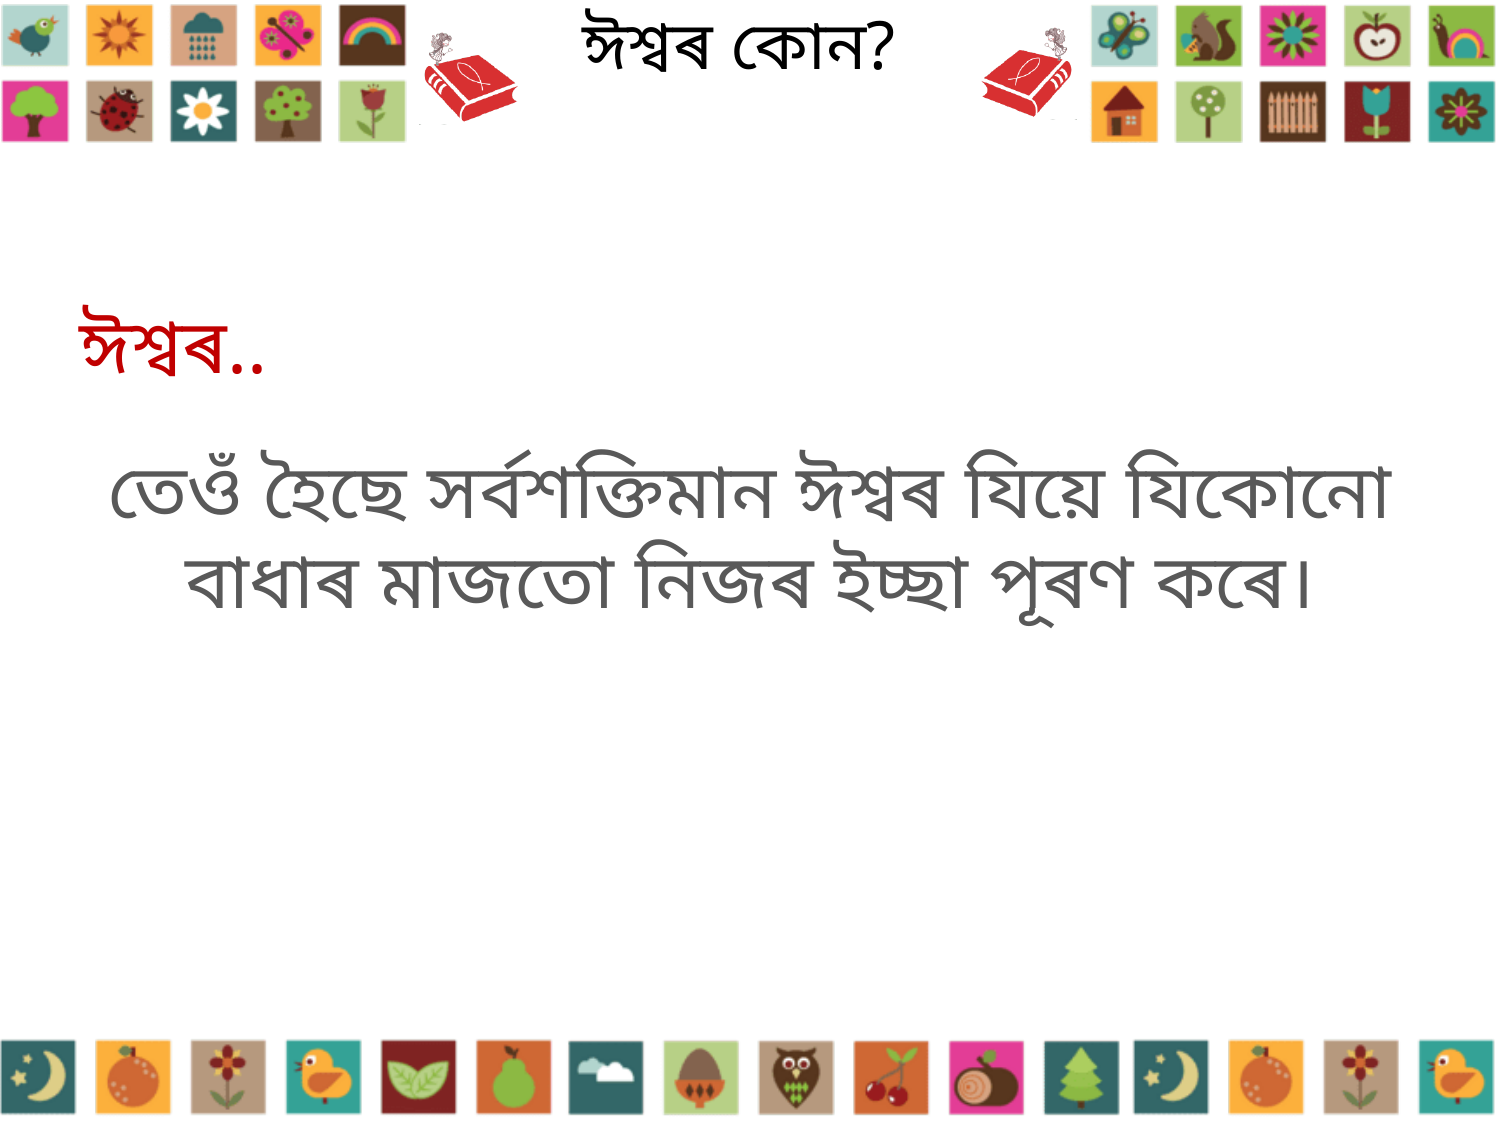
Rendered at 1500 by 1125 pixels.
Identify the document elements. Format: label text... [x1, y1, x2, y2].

text_box ঈশ্বৰ কোন? [414, 0, 1080, 91]
picture [950, 3, 1500, 150]
text_box ঈশ্বৰ.. [64, 290, 1412, 396]
text_box তেওঁ হৈছে সৰ্বশক্তিমান ঈশ্বৰ যিয়ে যিকোনো বাধাৰ মাজতো নিজৰ ইচ্ছা পূৰণ কৰে। [76, 436, 1424, 632]
picture [0, 3, 550, 150]
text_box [0, 1028, 1500, 1118]
